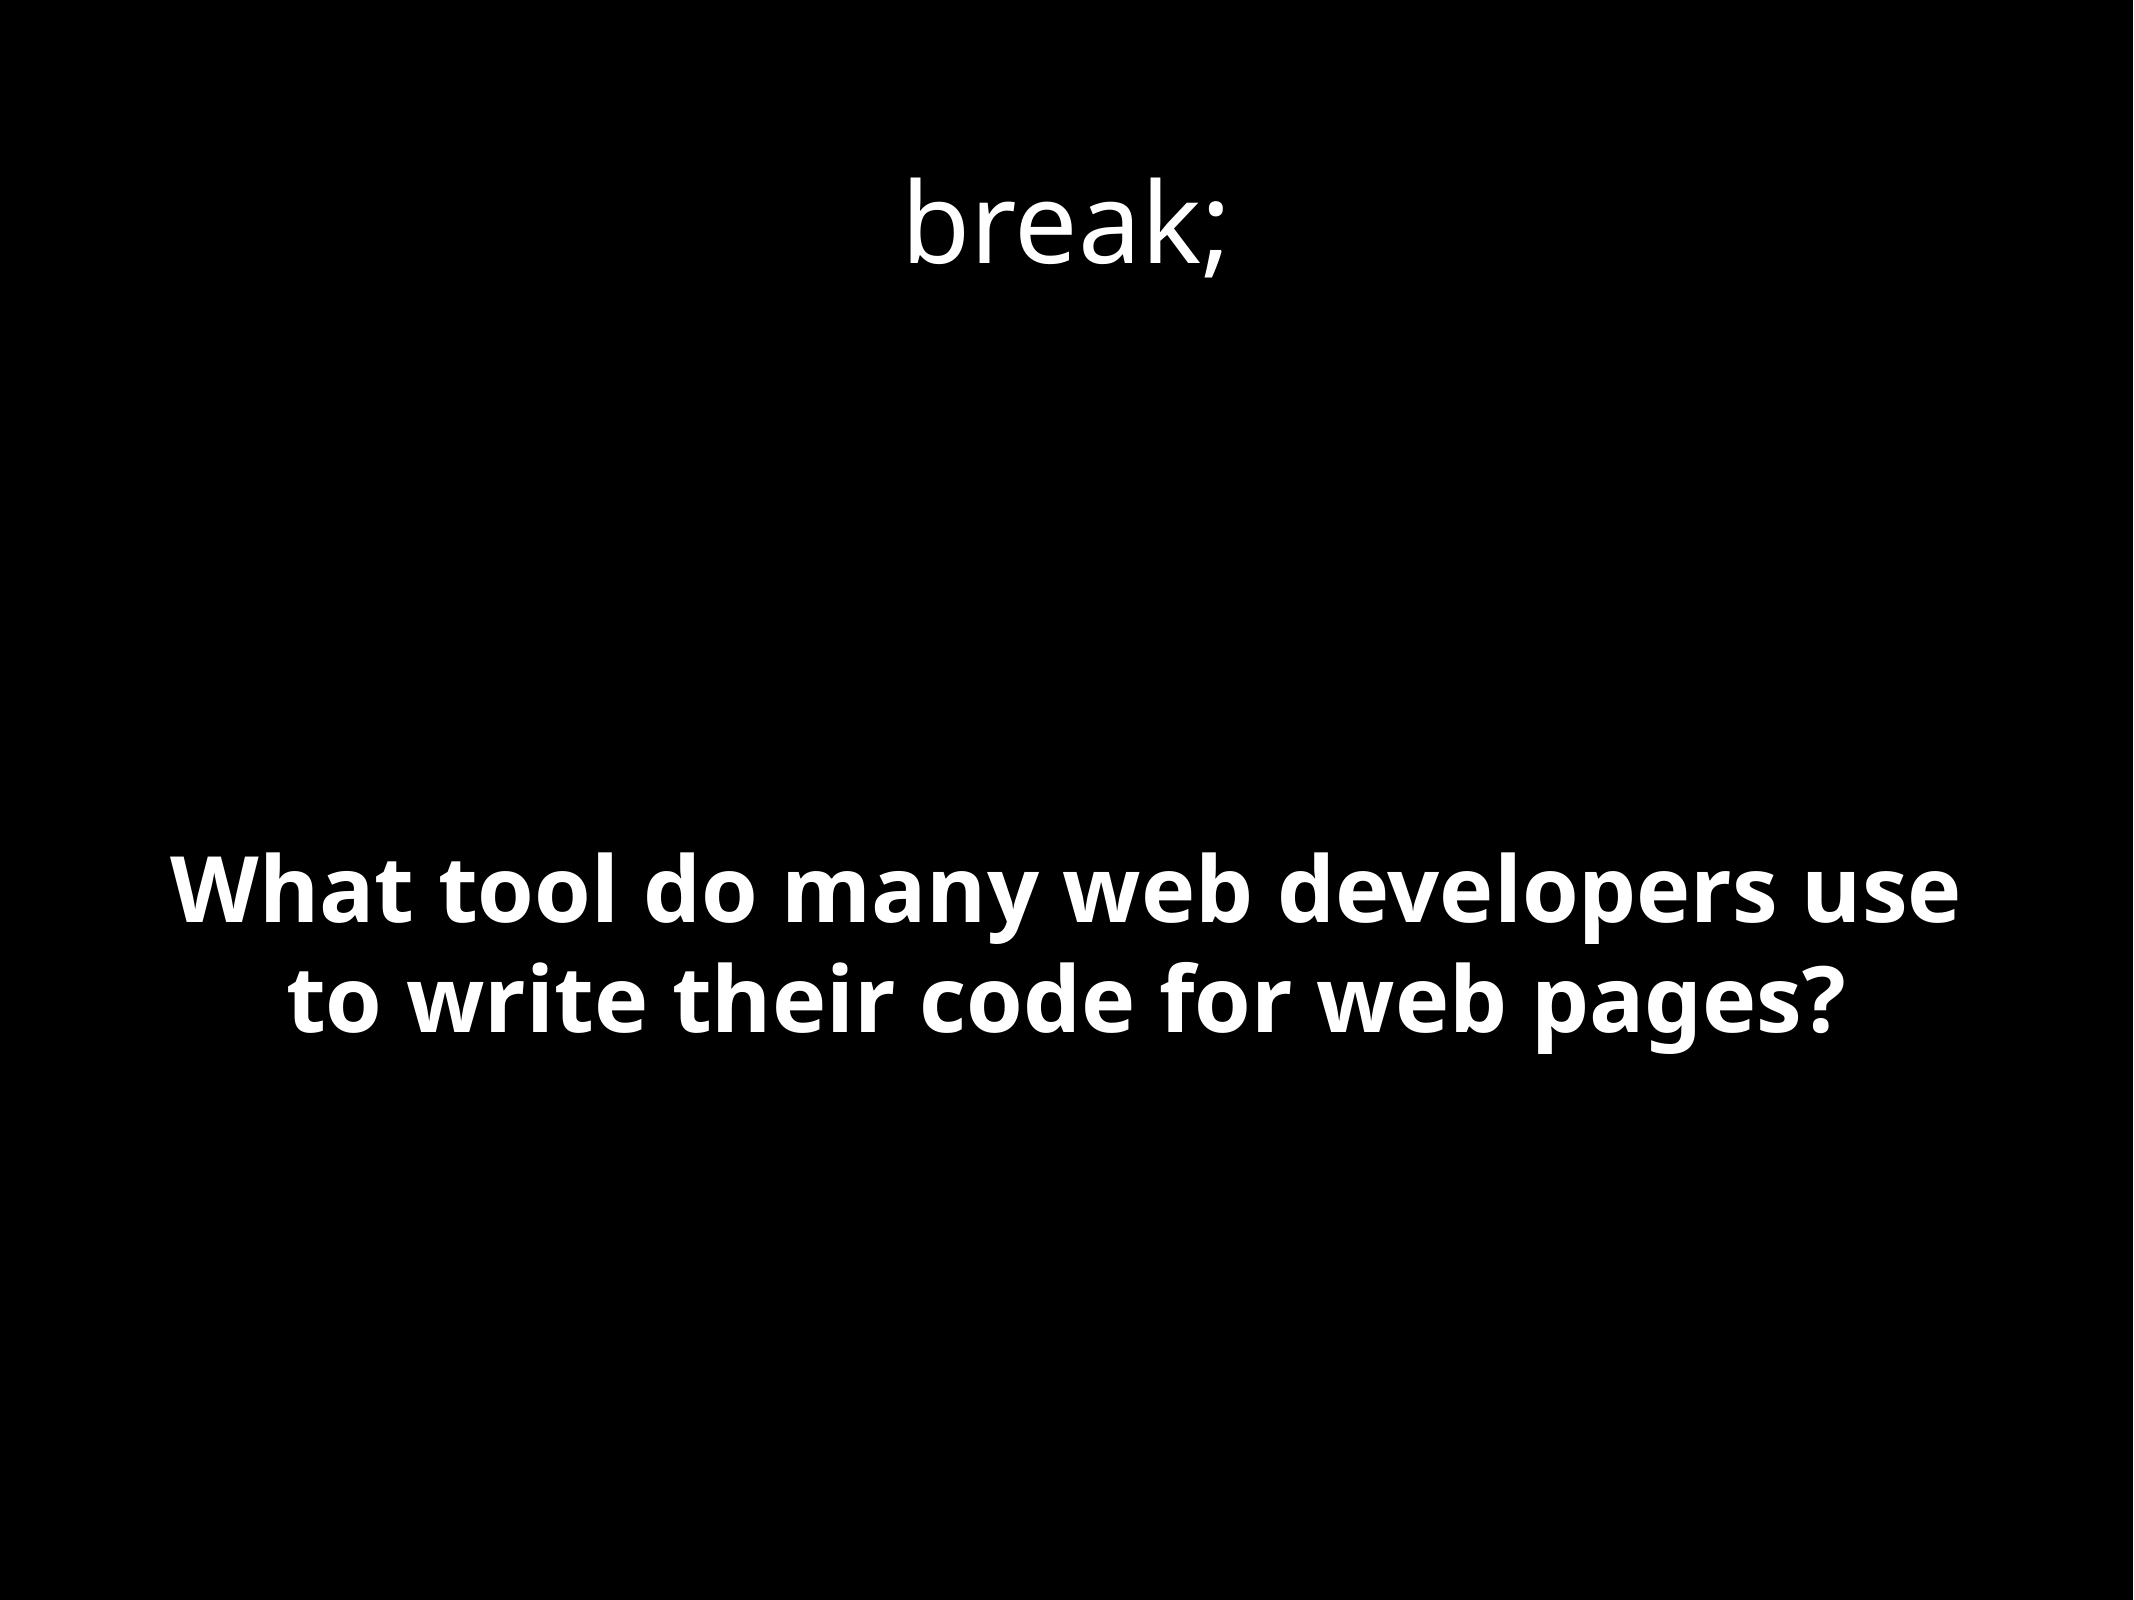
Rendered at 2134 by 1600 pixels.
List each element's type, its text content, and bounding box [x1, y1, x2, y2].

list What tool do many web developers use to write their code for web pages? [155, 424, 1978, 1457]
title break; [155, 41, 1978, 397]
